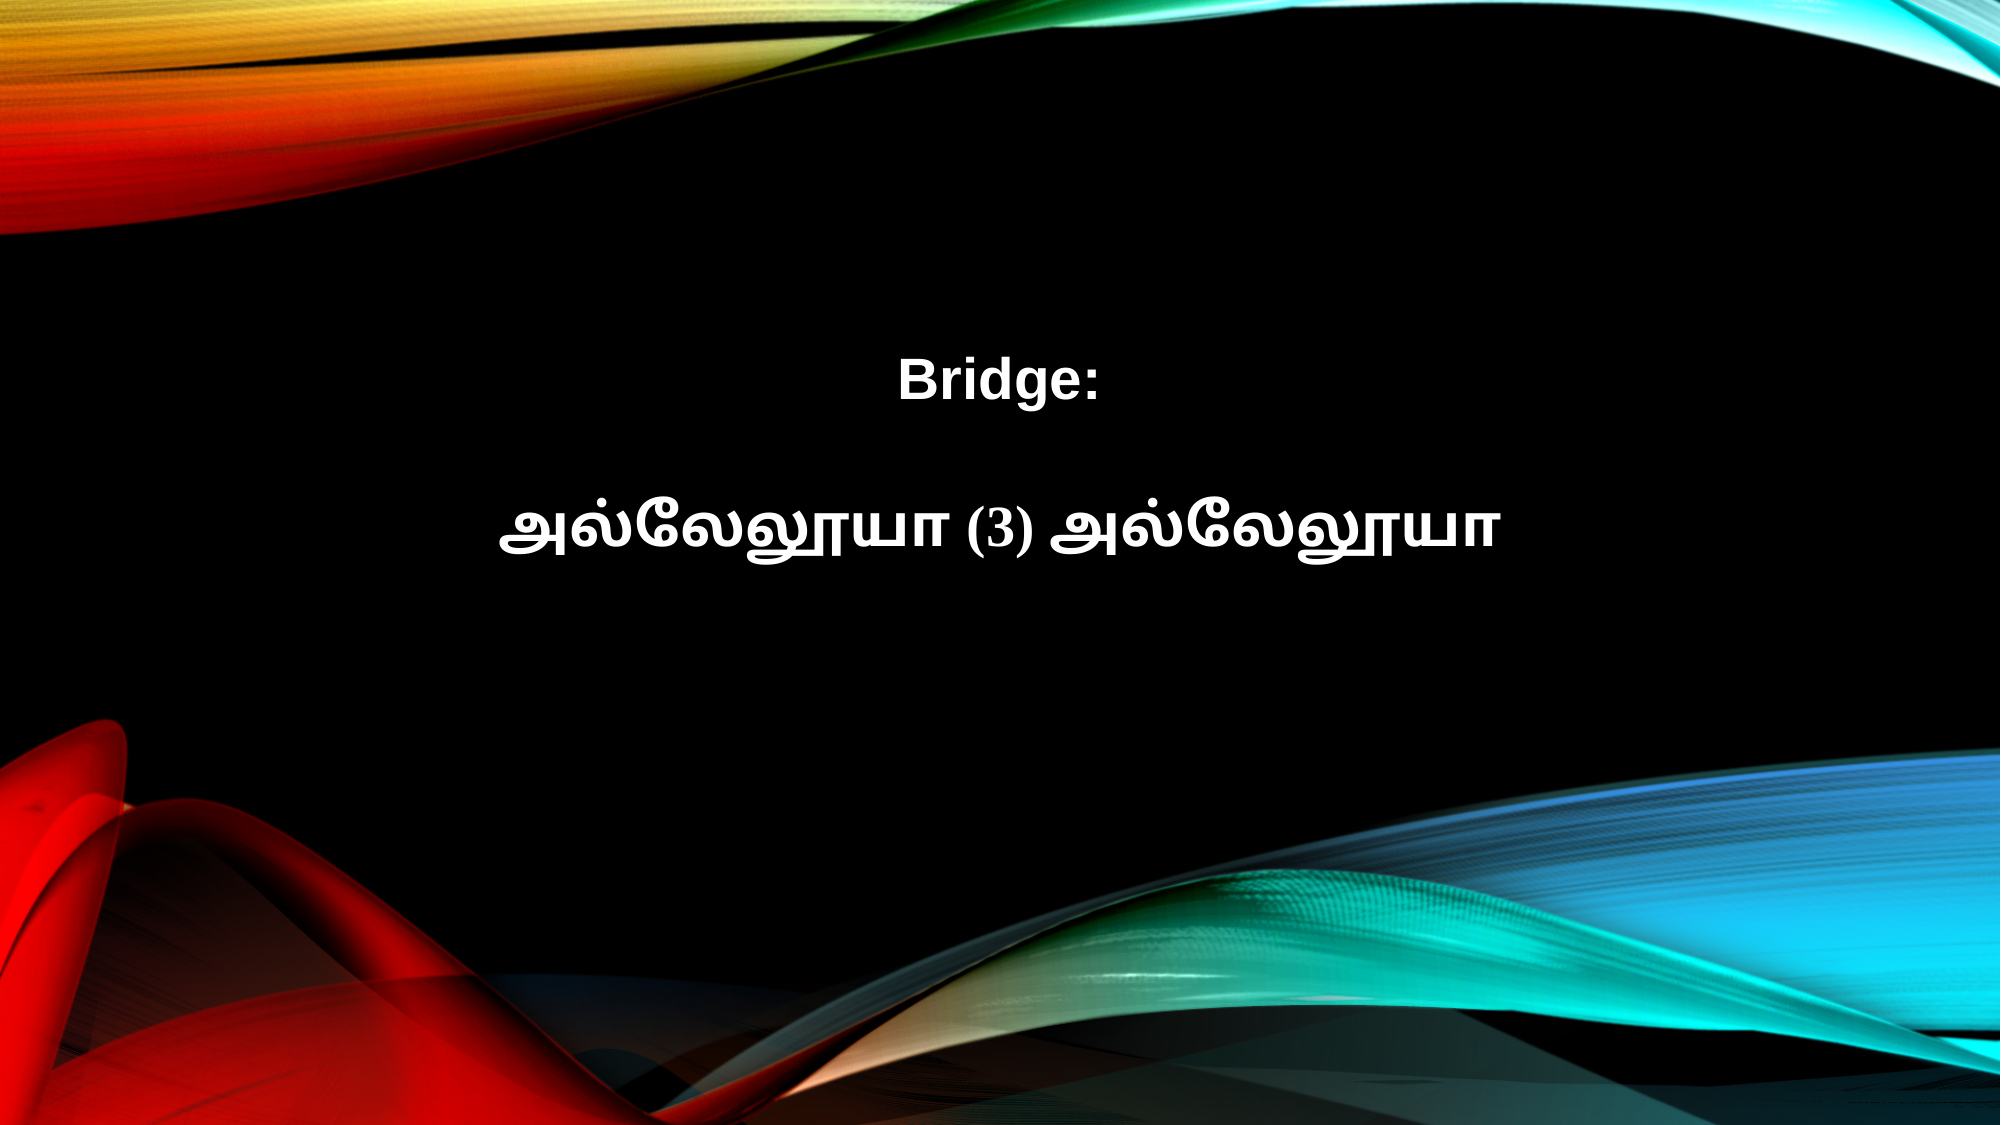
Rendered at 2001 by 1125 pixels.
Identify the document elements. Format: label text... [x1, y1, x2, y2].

subtitle Bridge: அல்லேலூயா (3) அல்லேலூயா [0, 0, 2000, 1125]
